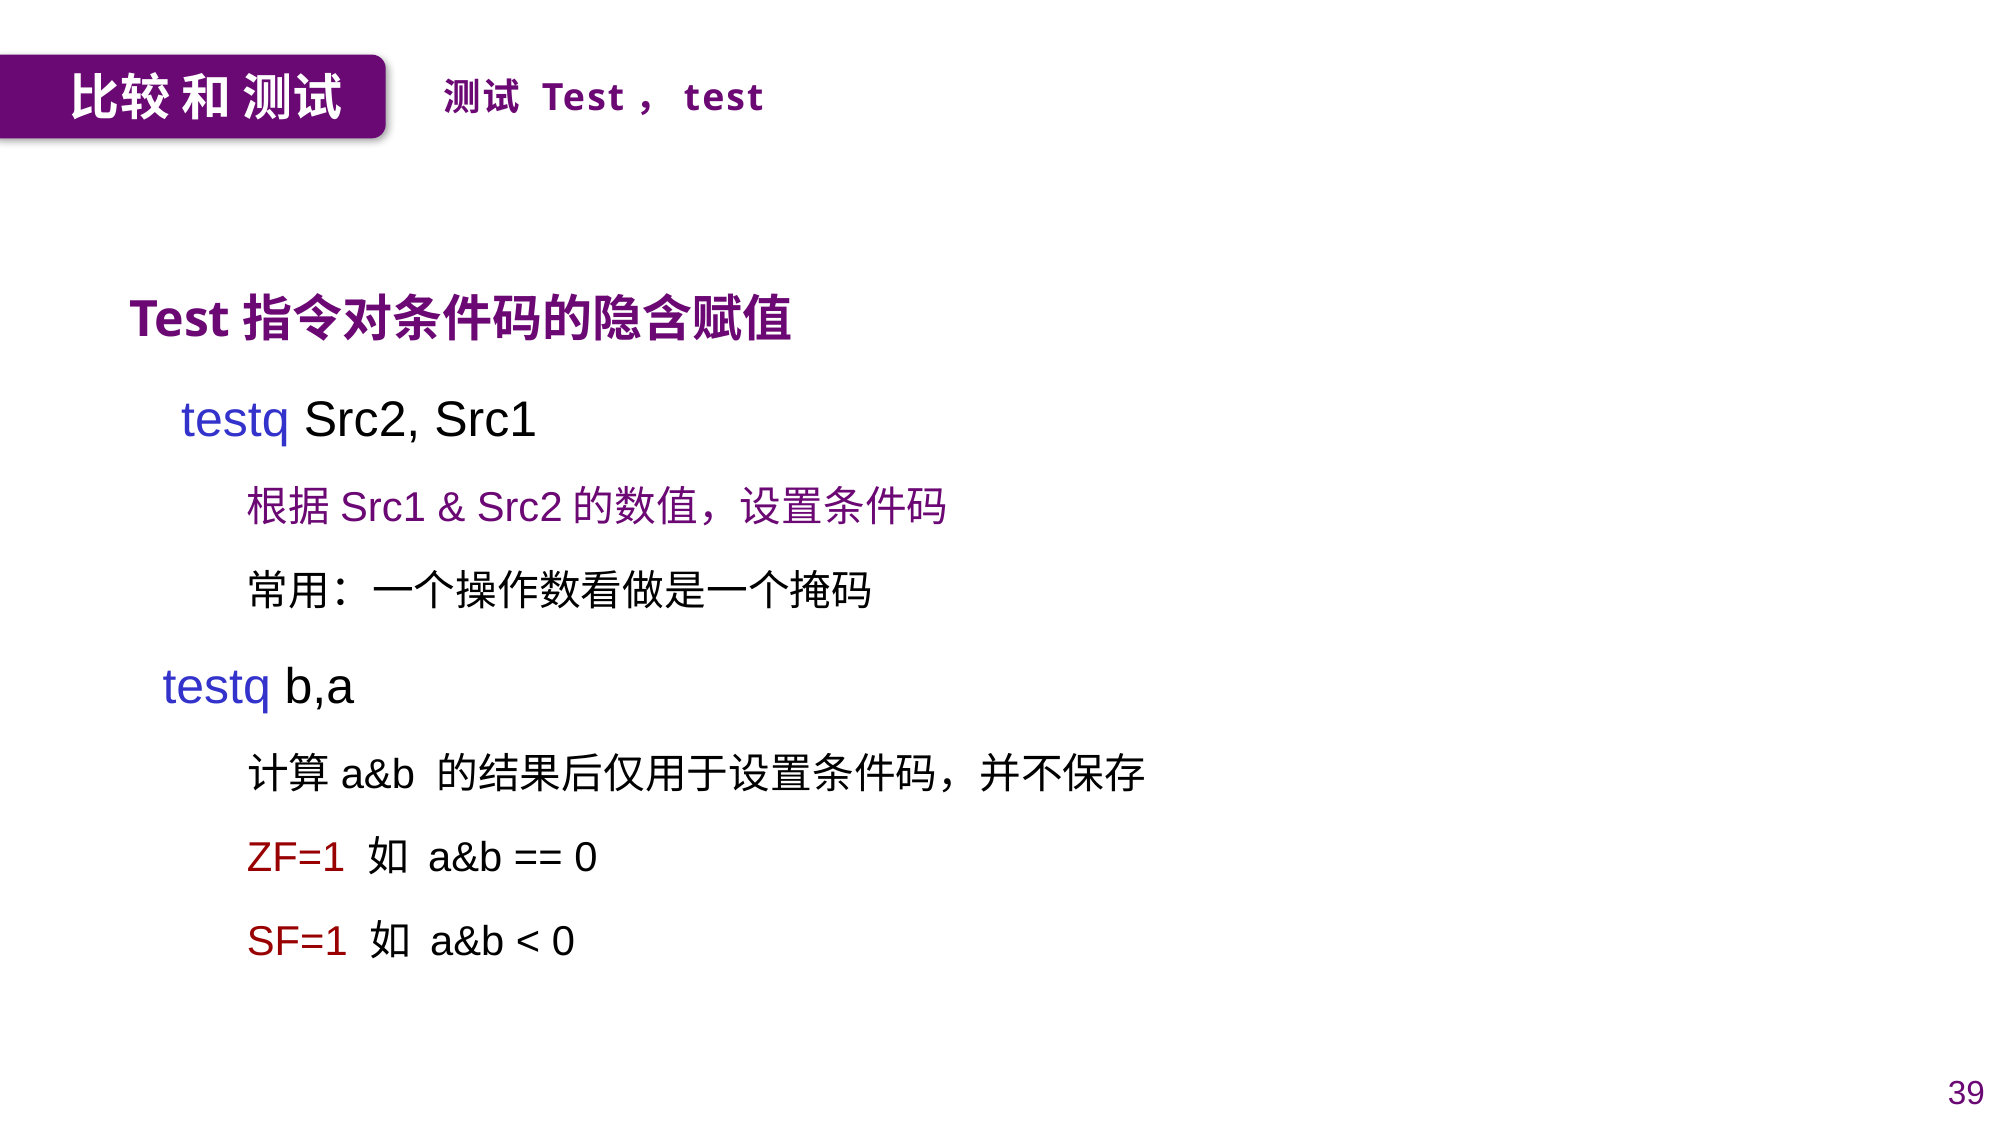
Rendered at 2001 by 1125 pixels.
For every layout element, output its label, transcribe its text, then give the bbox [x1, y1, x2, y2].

slide_number 39 [1918, 1065, 2000, 1118]
text_box 测试 Test，test [426, 63, 781, 127]
text_box 比较 和 测试 [55, 54, 368, 138]
text_box [0, 54, 386, 139]
list Test指令对条件码的隐含赋值 testq Src2, Src1 根据Src1 & Src2的数值，设置条件码 常用：一个操作数看做是一个掩码 testq b,a 计算a&b 的结果后仅用于设置条件码，并不保存 ZF=1 如 a&b == 0 SF=1 如 a&b < 0 [114, 249, 1910, 982]
